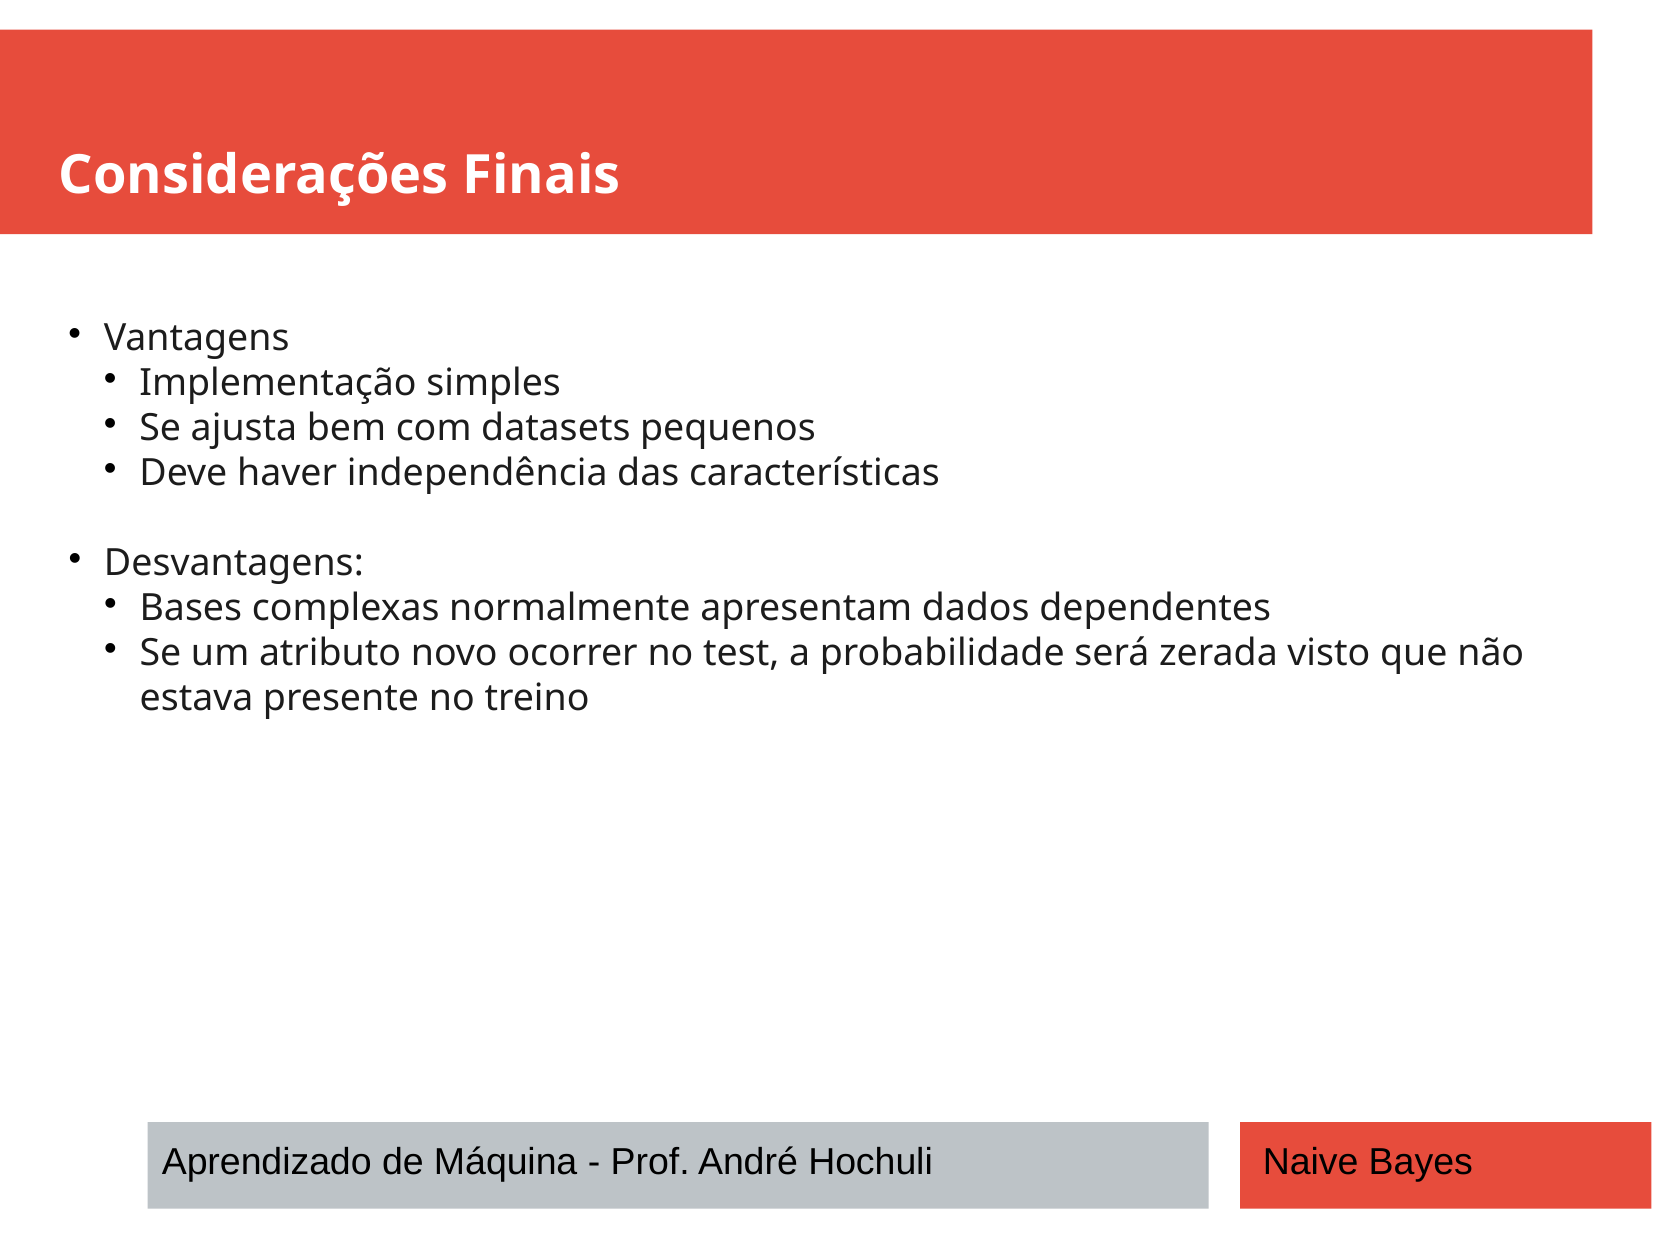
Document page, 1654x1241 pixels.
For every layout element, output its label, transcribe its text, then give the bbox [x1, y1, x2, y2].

text_box Naive Bayes [1248, 1129, 1621, 1188]
text_box Considerações Finais [59, 59, 1593, 205]
text_box Aprendizado de Máquina - Prof. André Hochuli [147, 1129, 1203, 1188]
text_box Vantagens Implementação simples Se ajusta bem com datasets pequenos Deve haver independência das características Desvantagens: Bases complexas normalmente apresentam dados dependentes Se um atributo novo ocorrer no test, a probabilidade será zerada visto que não estava presente no treino [53, 253, 1564, 1098]
